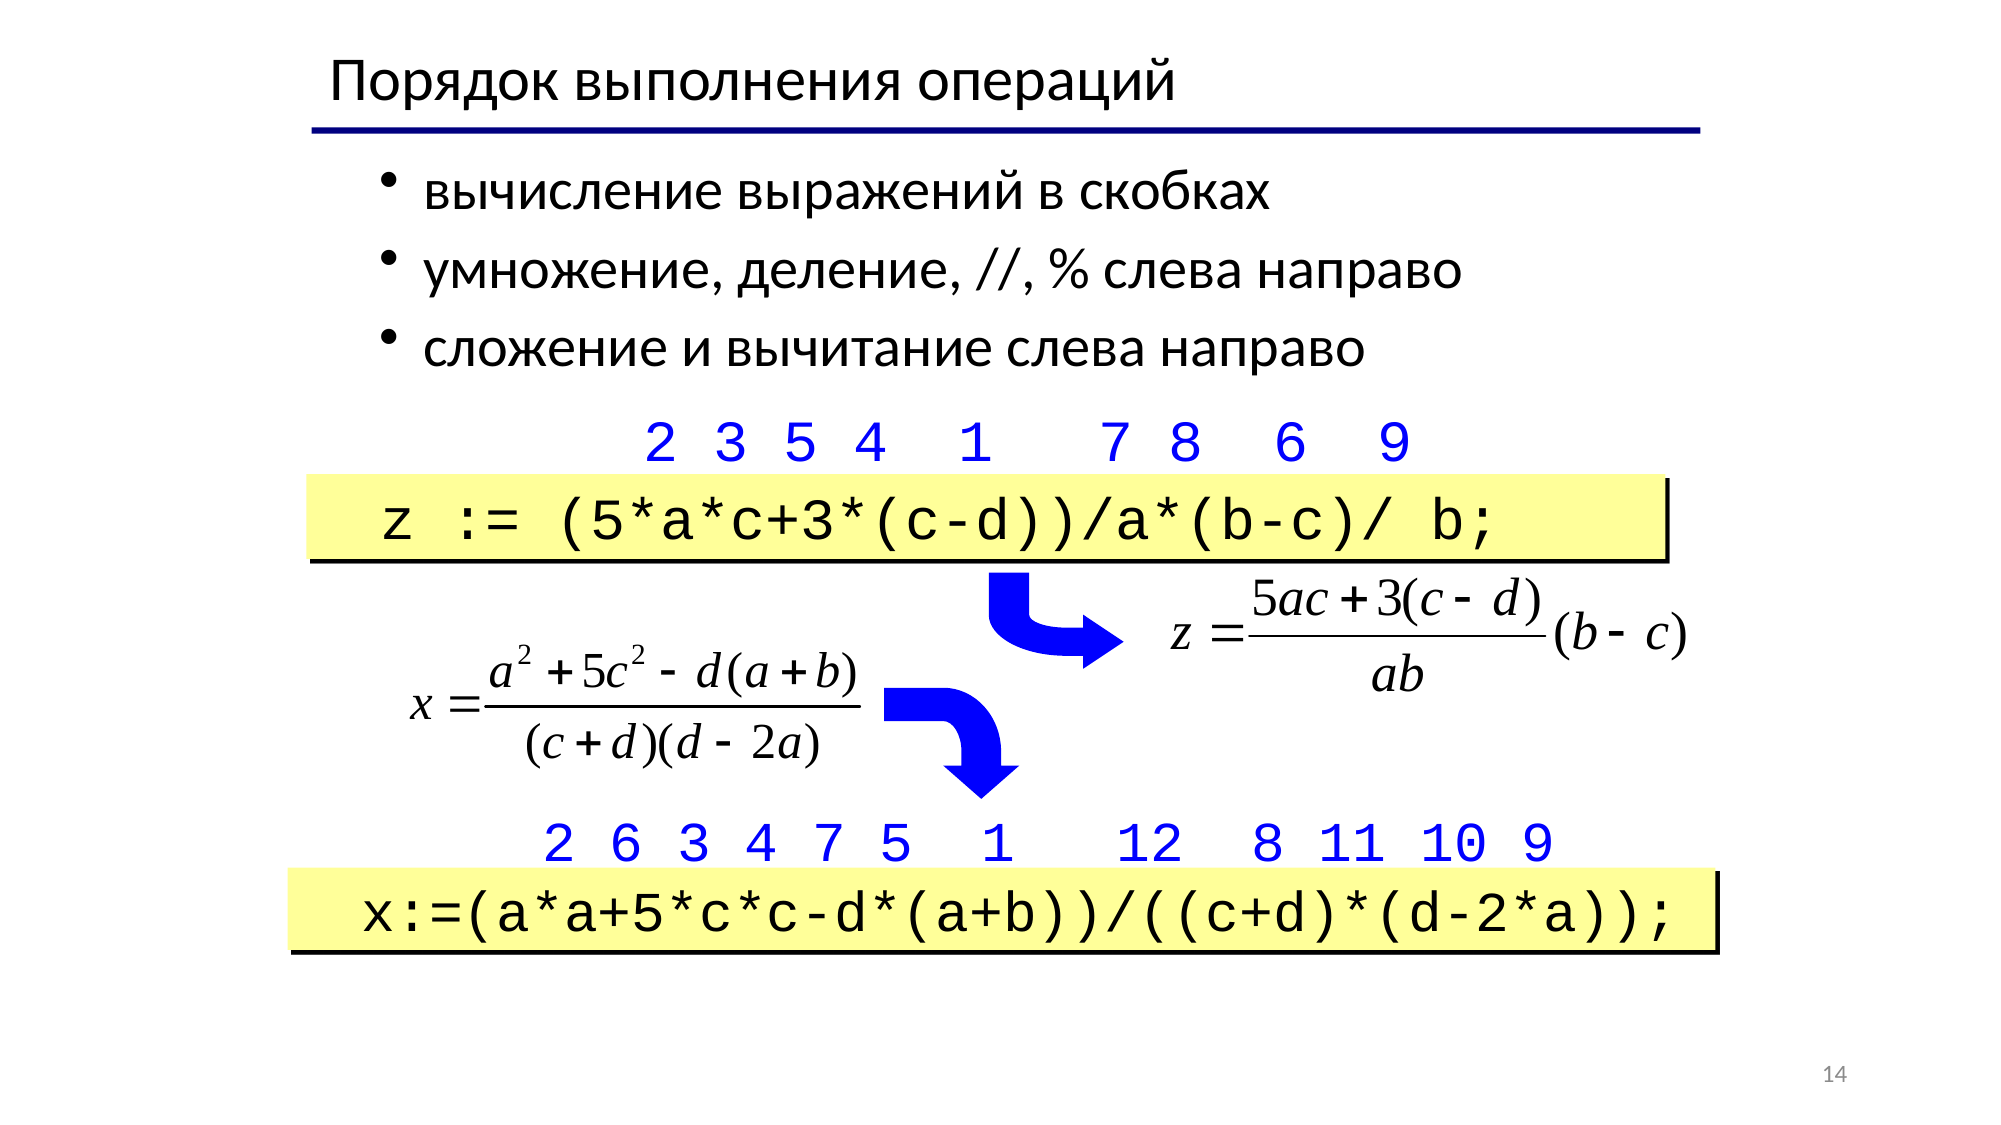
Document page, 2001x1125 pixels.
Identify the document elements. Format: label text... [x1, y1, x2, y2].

text_box [988, 572, 1124, 669]
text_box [1160, 564, 1698, 704]
slide_number 14 [1412, 1042, 1863, 1103]
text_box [400, 630, 872, 779]
text_box вычисление выражений в скобках умножение, деление, //, % слева направо сложение и вычитание слева направо [305, 143, 1750, 386]
text_box x:=(a*a+5*c*c-d*(a+b))/((c+d)*(d-2*a)); [287, 867, 1716, 950]
text_box [884, 687, 1020, 797]
text_box z := (5*a*c+3*(c-d))/a*(b-c)/ b; [306, 474, 1666, 559]
text_box 2 6 3 4 7 5 1 12 8 11 10 9 [418, 797, 1570, 881]
text_box Порядок выполнения операций [314, 31, 1651, 121]
text_box 2 3 5 4 1 7 8 6 9 [518, 395, 1429, 481]
